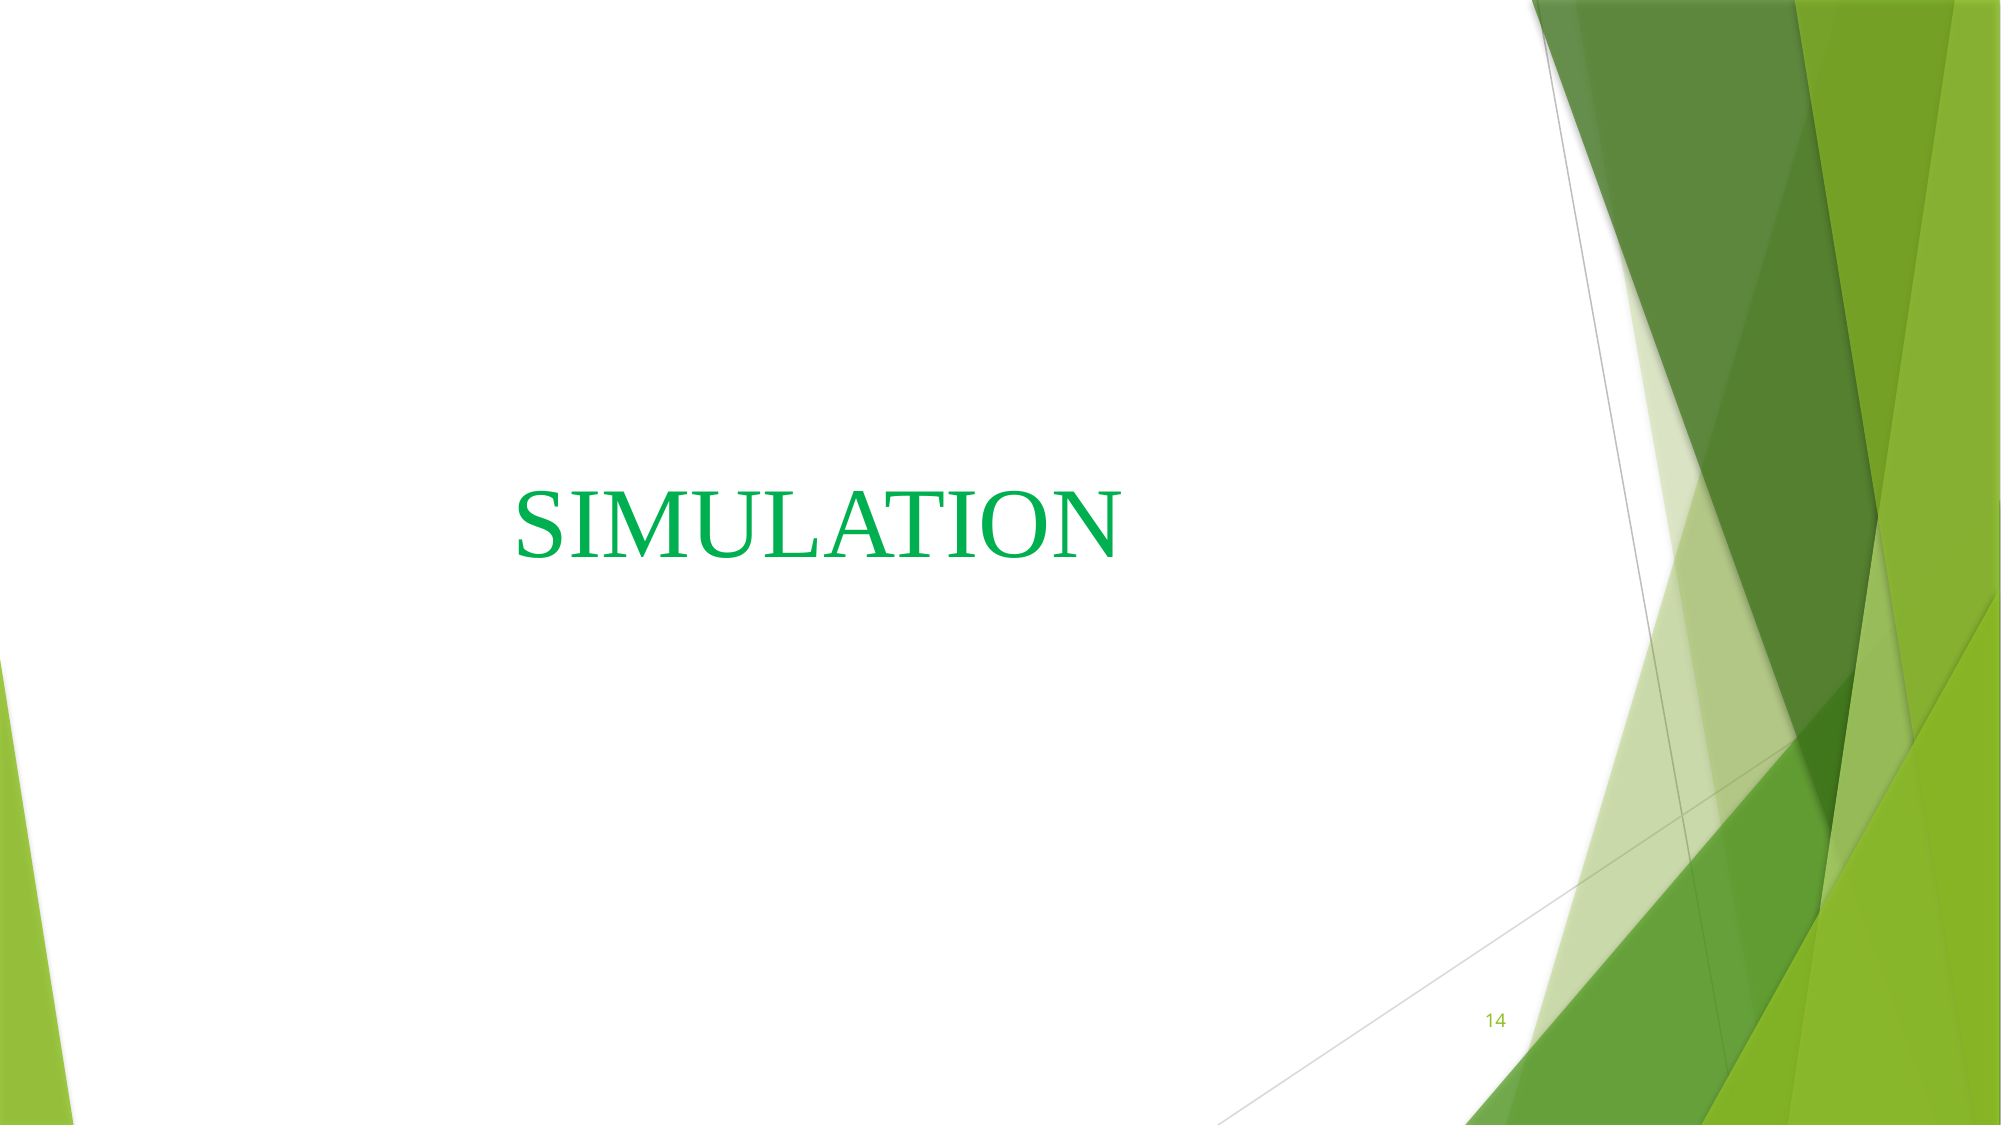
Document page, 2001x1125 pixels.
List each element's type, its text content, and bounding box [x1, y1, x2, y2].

slide_number 14 [1409, 991, 1522, 1051]
title SIMULATION [113, 450, 1524, 667]
